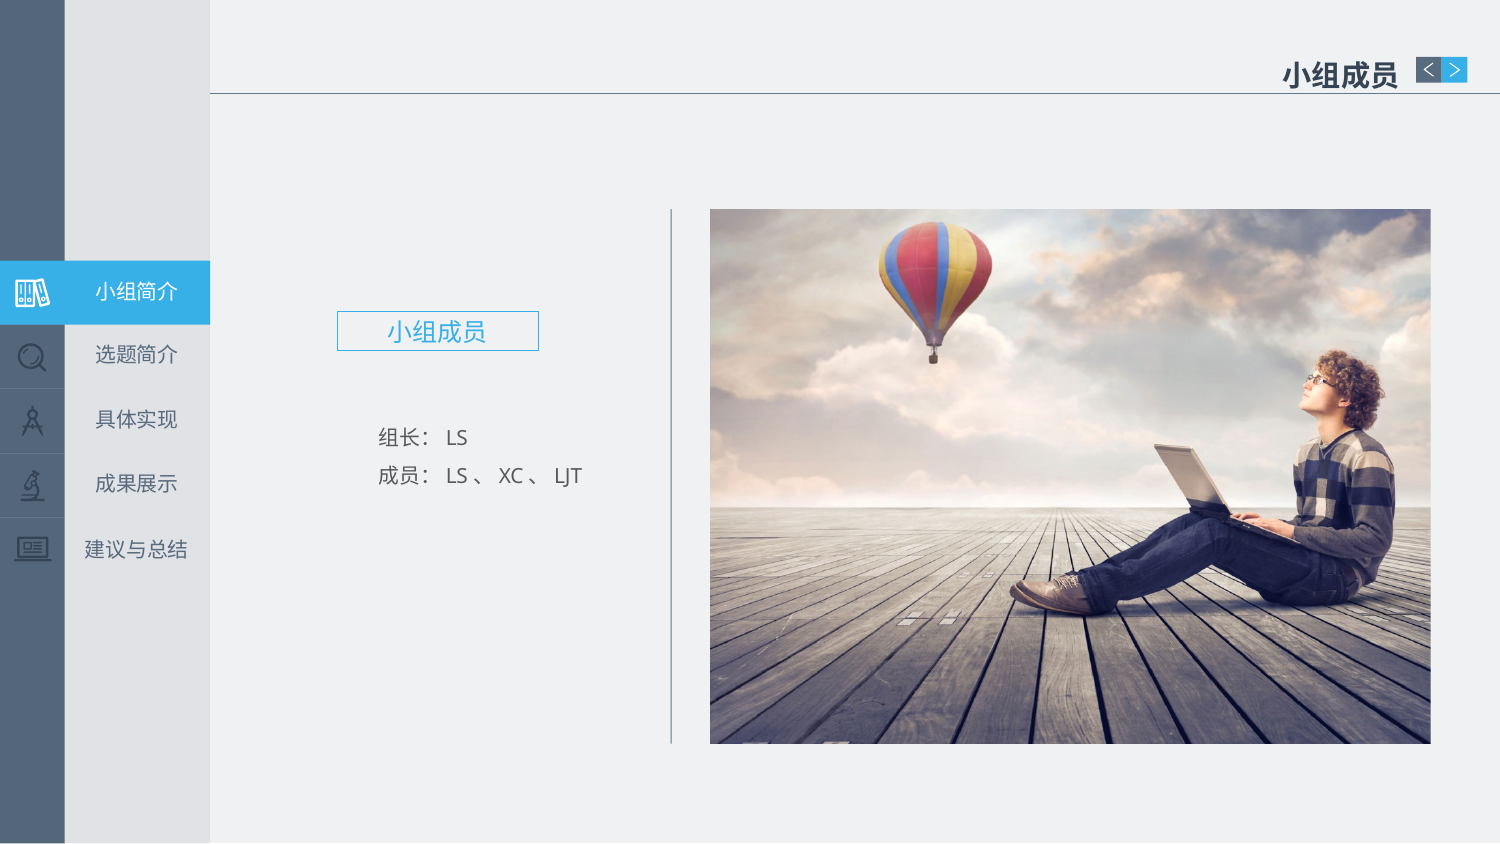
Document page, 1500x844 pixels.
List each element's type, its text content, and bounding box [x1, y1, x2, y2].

text_box [13, 536, 52, 562]
text_box 建议与总结 [70, 528, 204, 569]
text_box [710, 209, 1431, 744]
text_box [17, 343, 47, 372]
text_box 具体实现 [80, 399, 194, 439]
text_box 小组简介 [80, 271, 194, 311]
text_box [20, 470, 46, 502]
text_box 小组成员 [337, 311, 539, 351]
text_box 组长：LS 成员：LS、XC、LJT [296, 412, 640, 488]
text_box 小组成员 [962, 40, 1400, 93]
text_box 选题简介 [80, 334, 194, 374]
text_box [21, 405, 44, 436]
text_box [15, 278, 51, 308]
text_box 成果展示 [80, 463, 194, 503]
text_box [1441, 56, 1468, 83]
text_box [0, 259, 212, 327]
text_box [1415, 56, 1440, 83]
